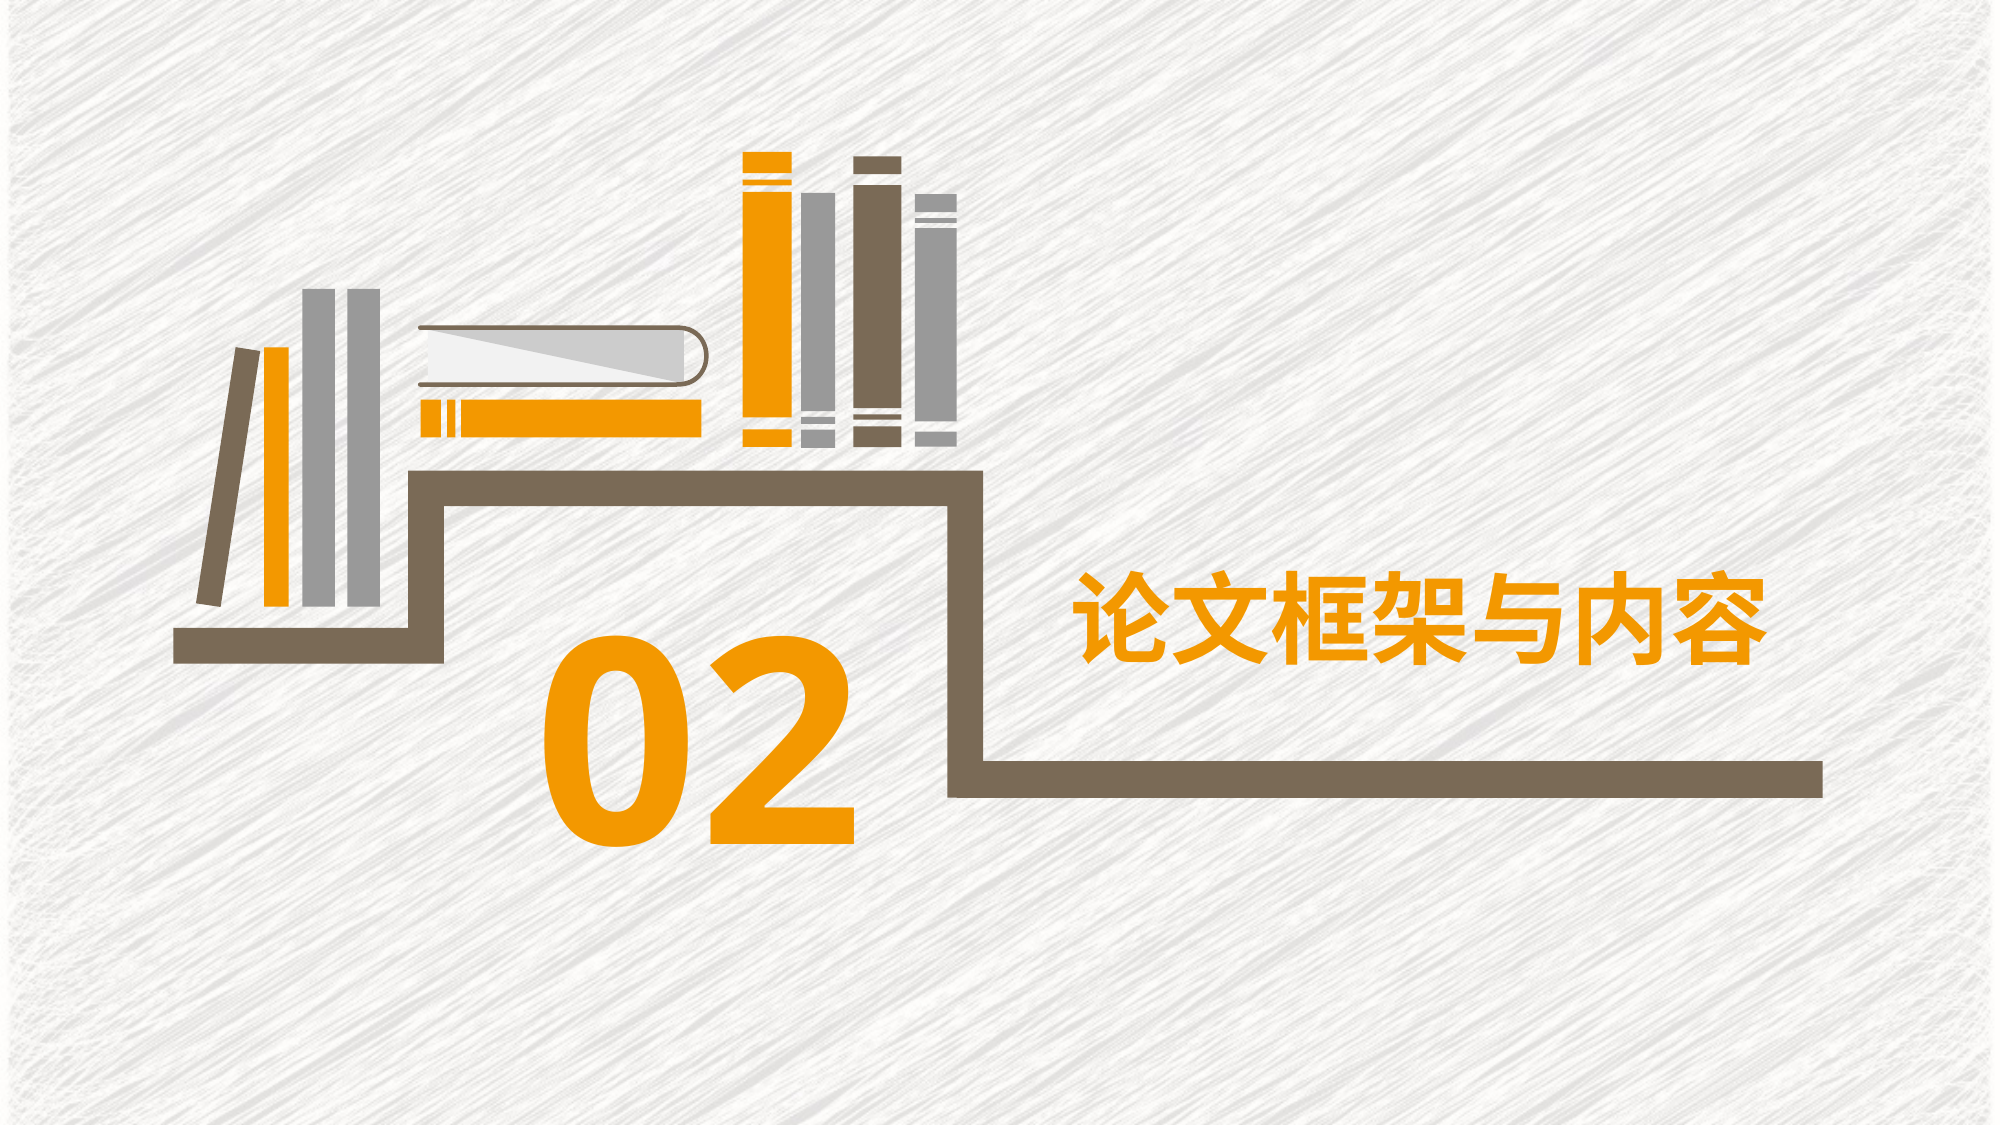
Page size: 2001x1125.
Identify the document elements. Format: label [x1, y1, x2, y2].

picture [0, 0, 2000, 1125]
text_box [195, 151, 957, 607]
